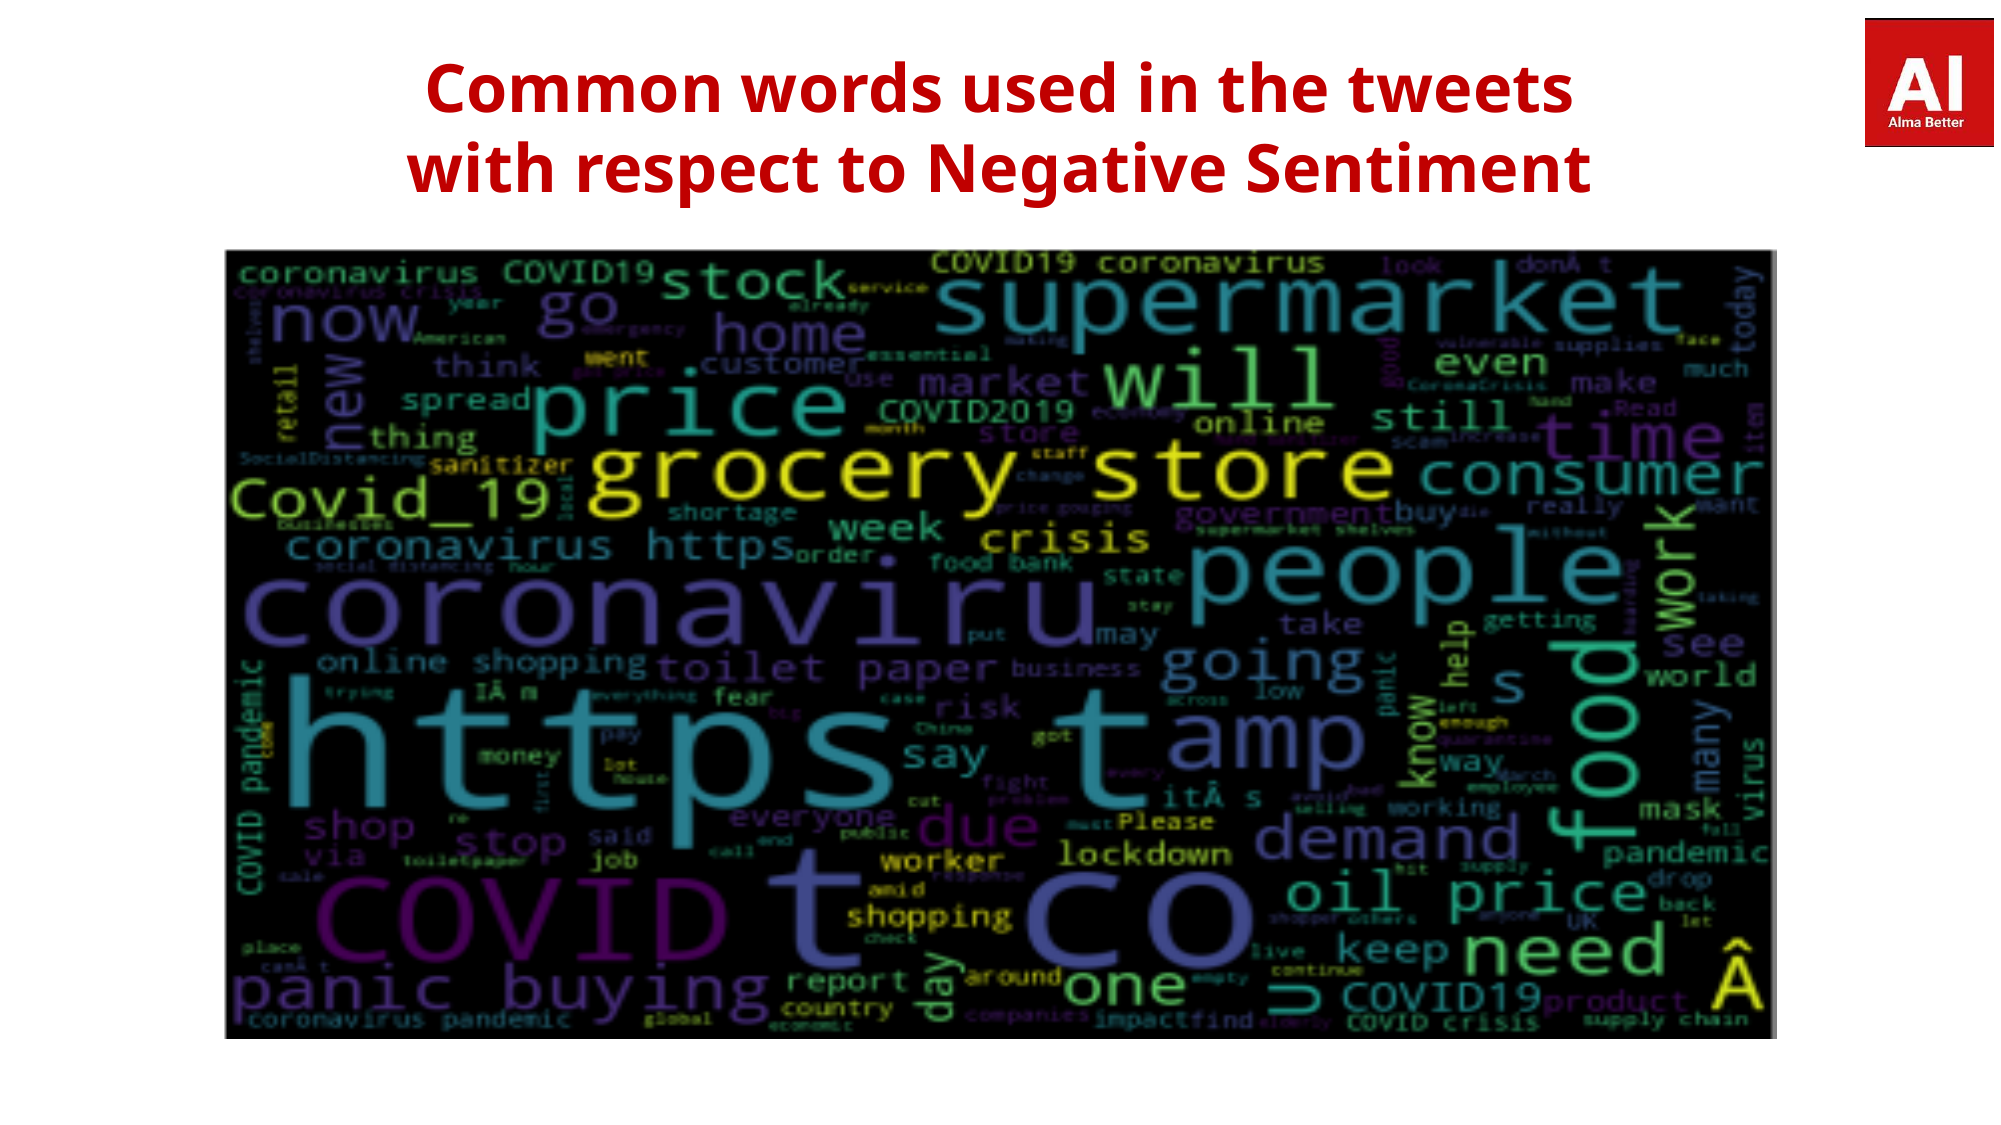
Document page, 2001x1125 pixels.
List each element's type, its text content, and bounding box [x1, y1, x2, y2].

picture [1865, 18, 1994, 147]
picture [223, 248, 1777, 1039]
text_box Common words used in the tweets with respect to Negative Sentiment [325, 38, 1675, 214]
